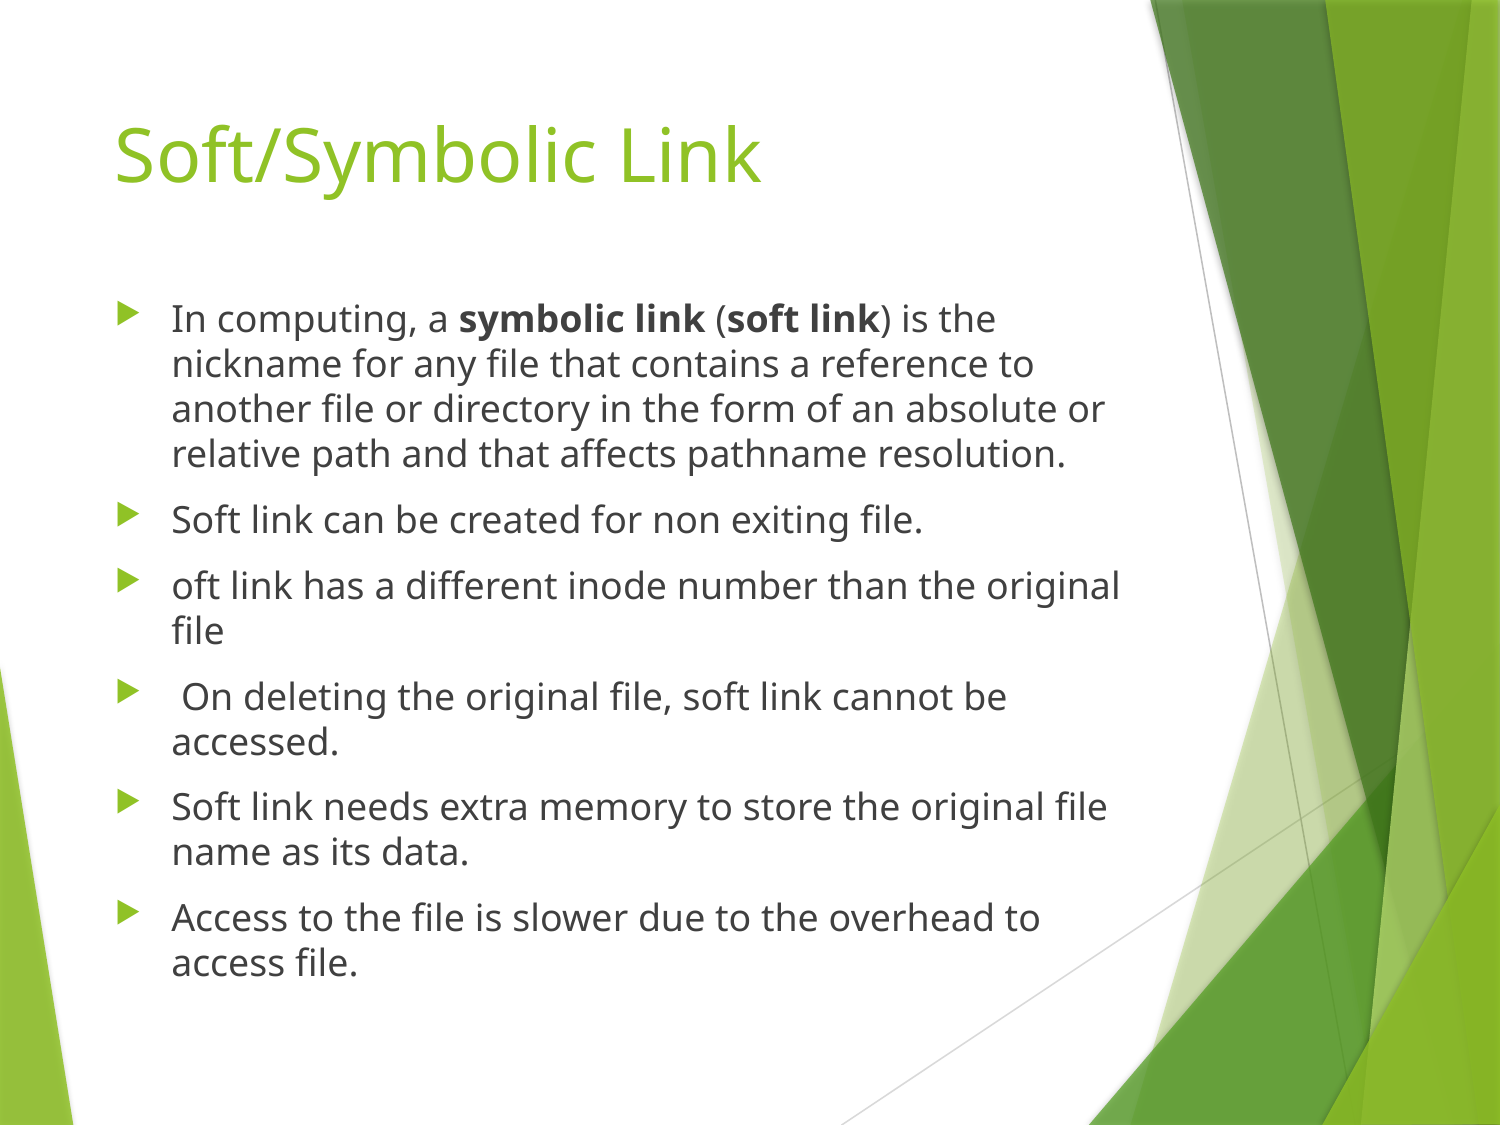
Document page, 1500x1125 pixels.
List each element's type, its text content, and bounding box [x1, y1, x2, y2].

title Soft/Symbolic Link [99, 99, 1142, 287]
list In computing, a symbolic link (soft link) is the nickname for any file that contains a reference to another file or directory in the form of an absolute or relative path and that affects pathname resolution. Soft link can be created for non exiting file. oft link has a different inode number than the original file On deleting the original file, soft link cannot be accessed. Soft link needs extra memory to store the original file name as its data. Access to the file is slower due to the overhead to access file. [99, 287, 1142, 996]
